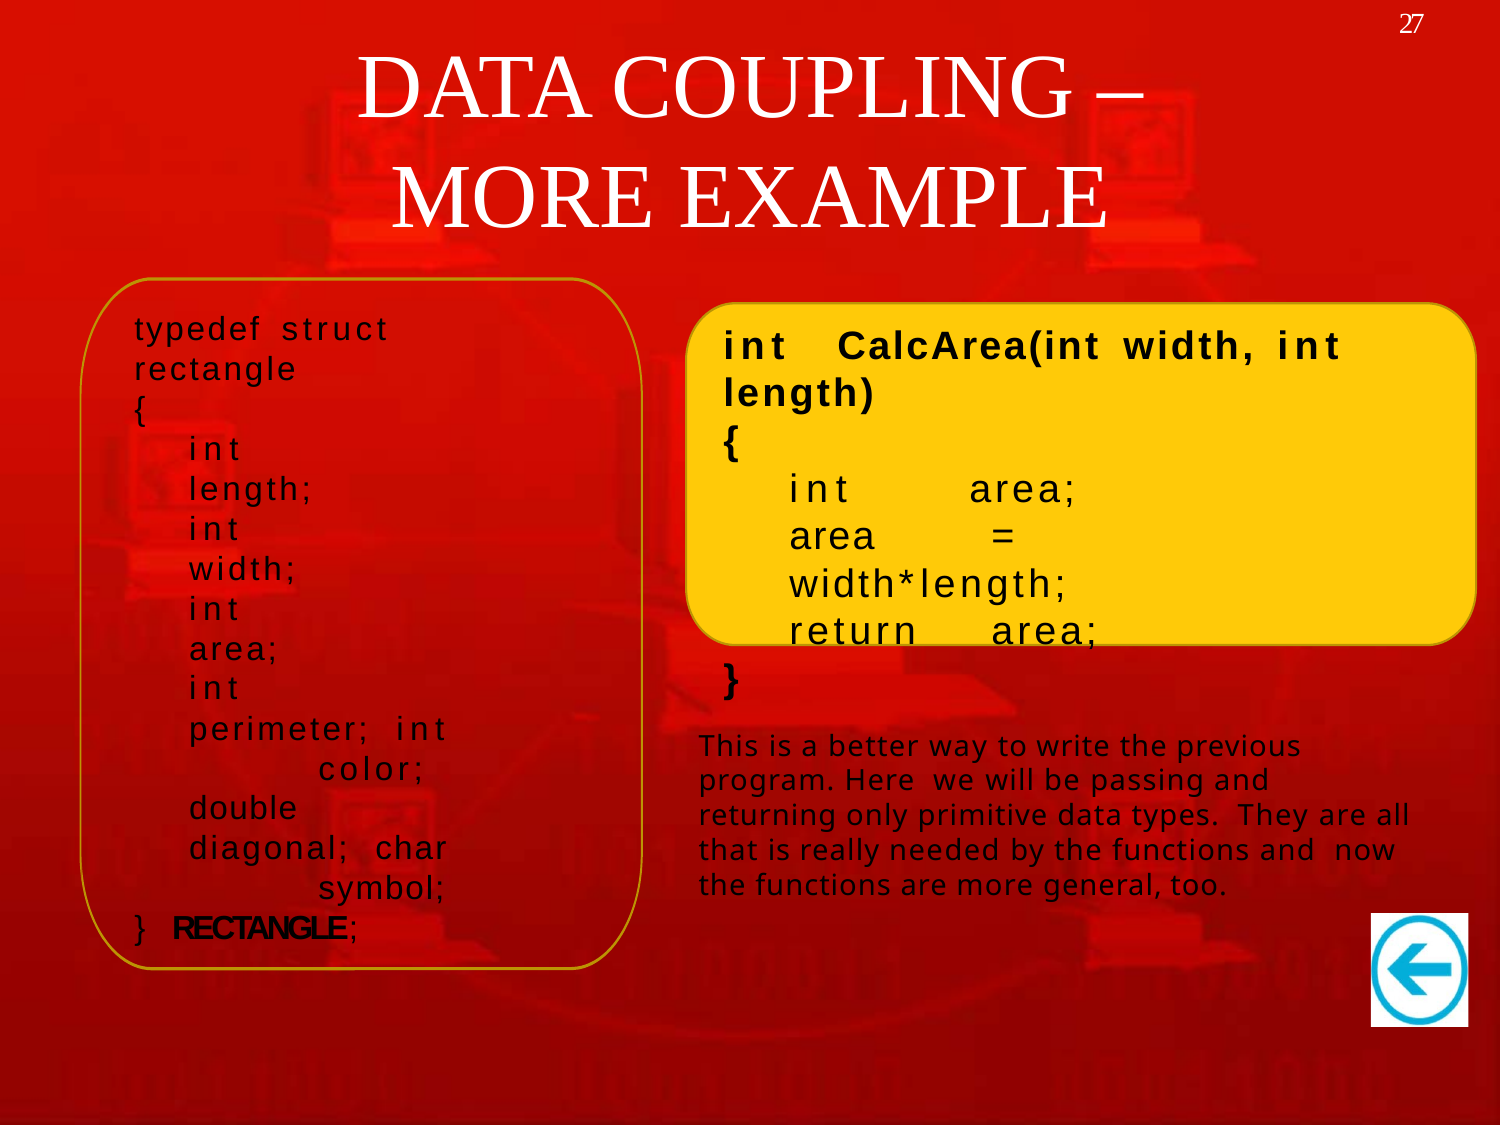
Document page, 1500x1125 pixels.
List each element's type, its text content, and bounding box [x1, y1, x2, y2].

text_box typedef struct rectangle { int length; int width; int area; int perimeter; int color; double diagonal; char symbol; } RECTANGLE; [132, 306, 549, 947]
text_box [79, 277, 643, 971]
picture [0, 0, 1500, 1125]
text_box int CalcArea(int width, int length) { int area; area = width*length; return area; } This is a better way to write the previous program. Here we will be passing and returning only primitive data types. They are all that is really needed by the functions and now the functions are more general, too. [697, 647, 1448, 902]
title DATA COUPLING – MORE EXAMPLE [298, 24, 1203, 247]
slide_number 27 [1250, 3, 1425, 302]
text_box [1370, 913, 1469, 1027]
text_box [685, 302, 1478, 647]
